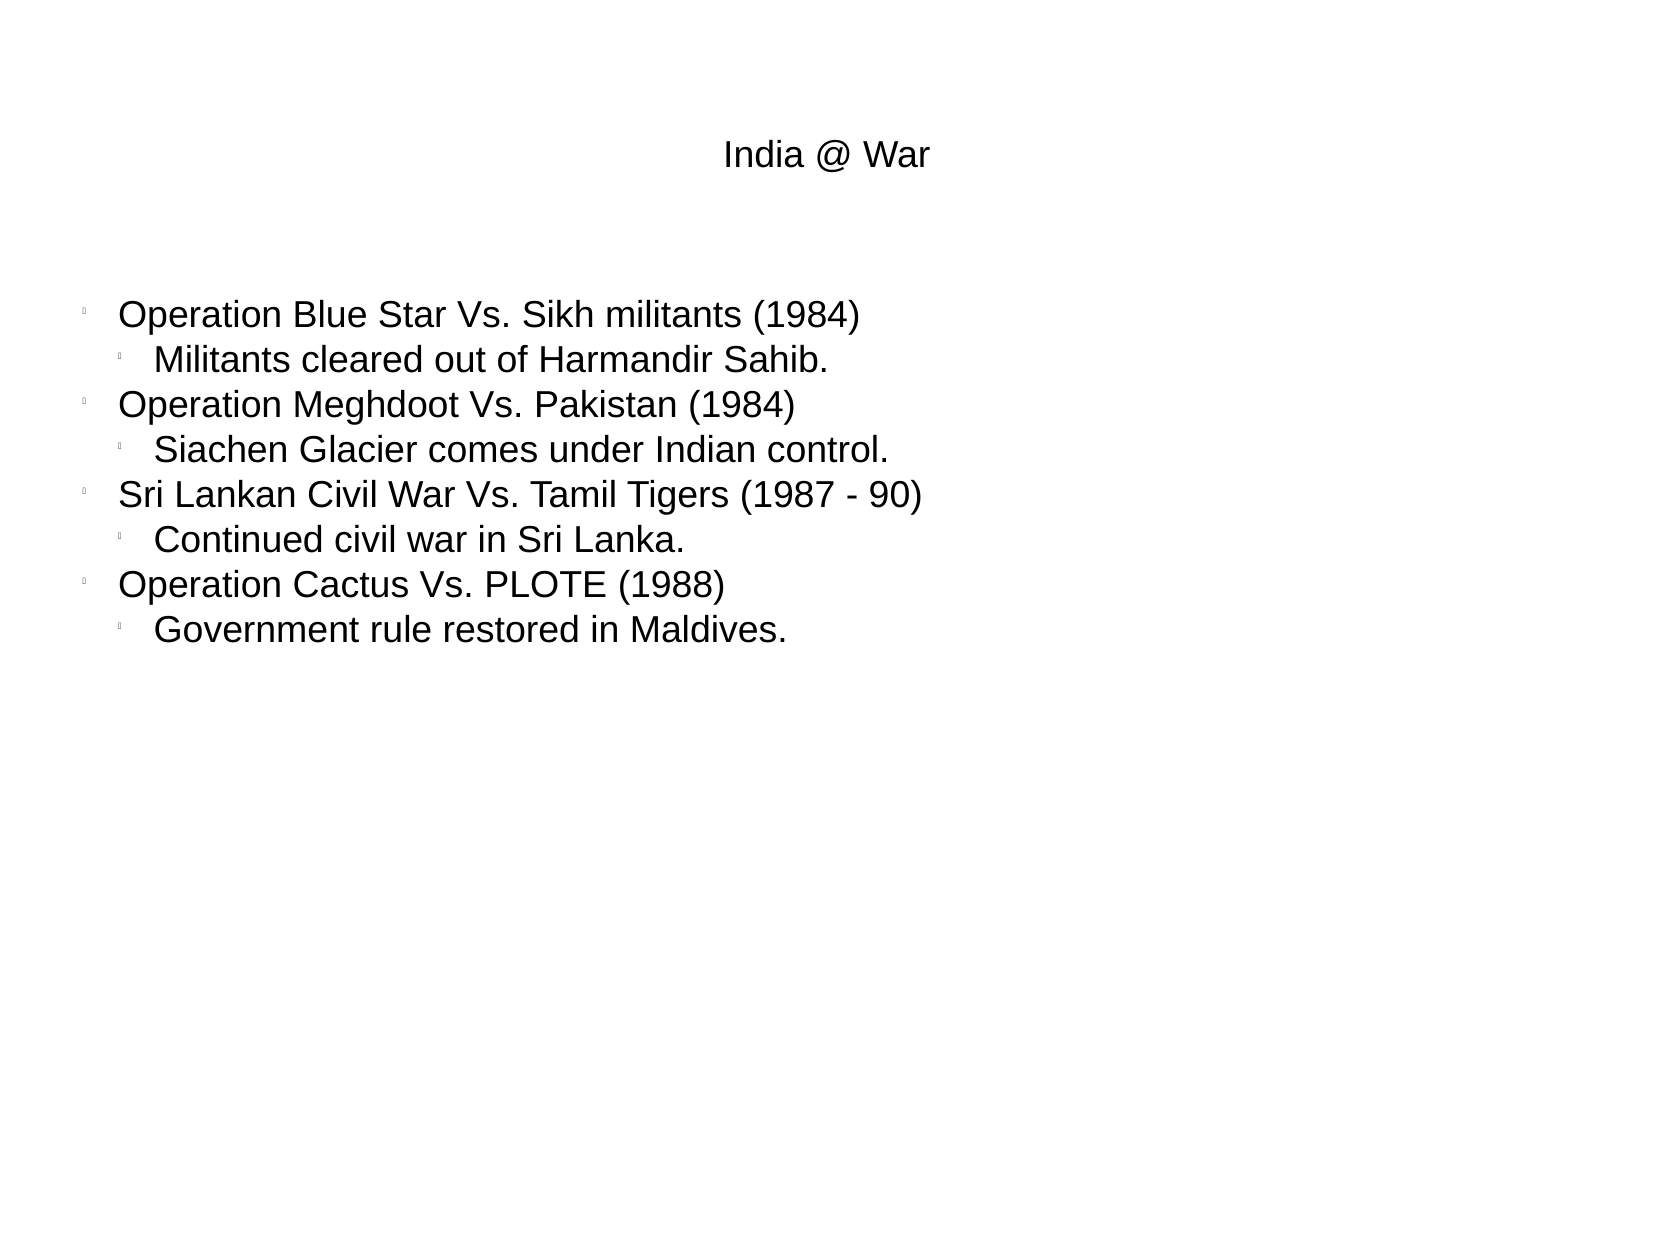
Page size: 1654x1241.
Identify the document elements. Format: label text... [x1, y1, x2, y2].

text_box Operation Blue Star Vs. Sikh militants (1984) Militants cleared out of Harmandir Sahib. Operation Meghdoot Vs. Pakistan (1984) Siachen Glacier comes under Indian control. Sri Lankan Civil War Vs. Tamil Tigers (1987 - 90) Continued civil war in Sri Lanka. Operation Cactus Vs. PLOTE (1988) Government rule restored in Maldives. [82, 290, 1571, 1010]
text_box India @ War [82, 49, 1571, 257]
